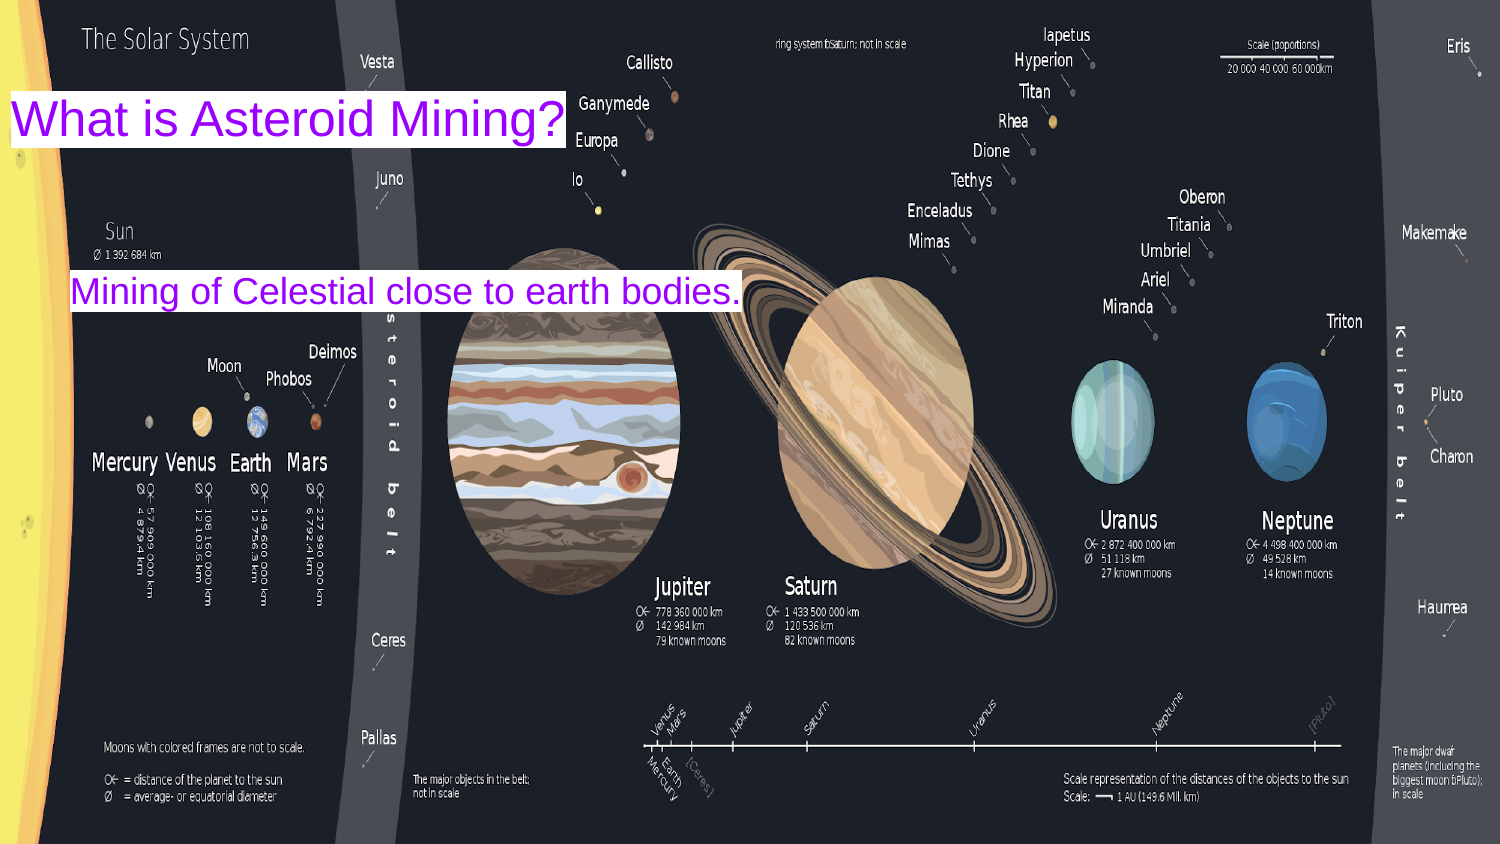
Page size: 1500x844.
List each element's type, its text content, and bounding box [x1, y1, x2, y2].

title What is Asteroid Mining? [0, 76, 616, 170]
picture [0, 0, 1500, 844]
list Mining of Celestial close to earth bodies. [54, 249, 1453, 810]
